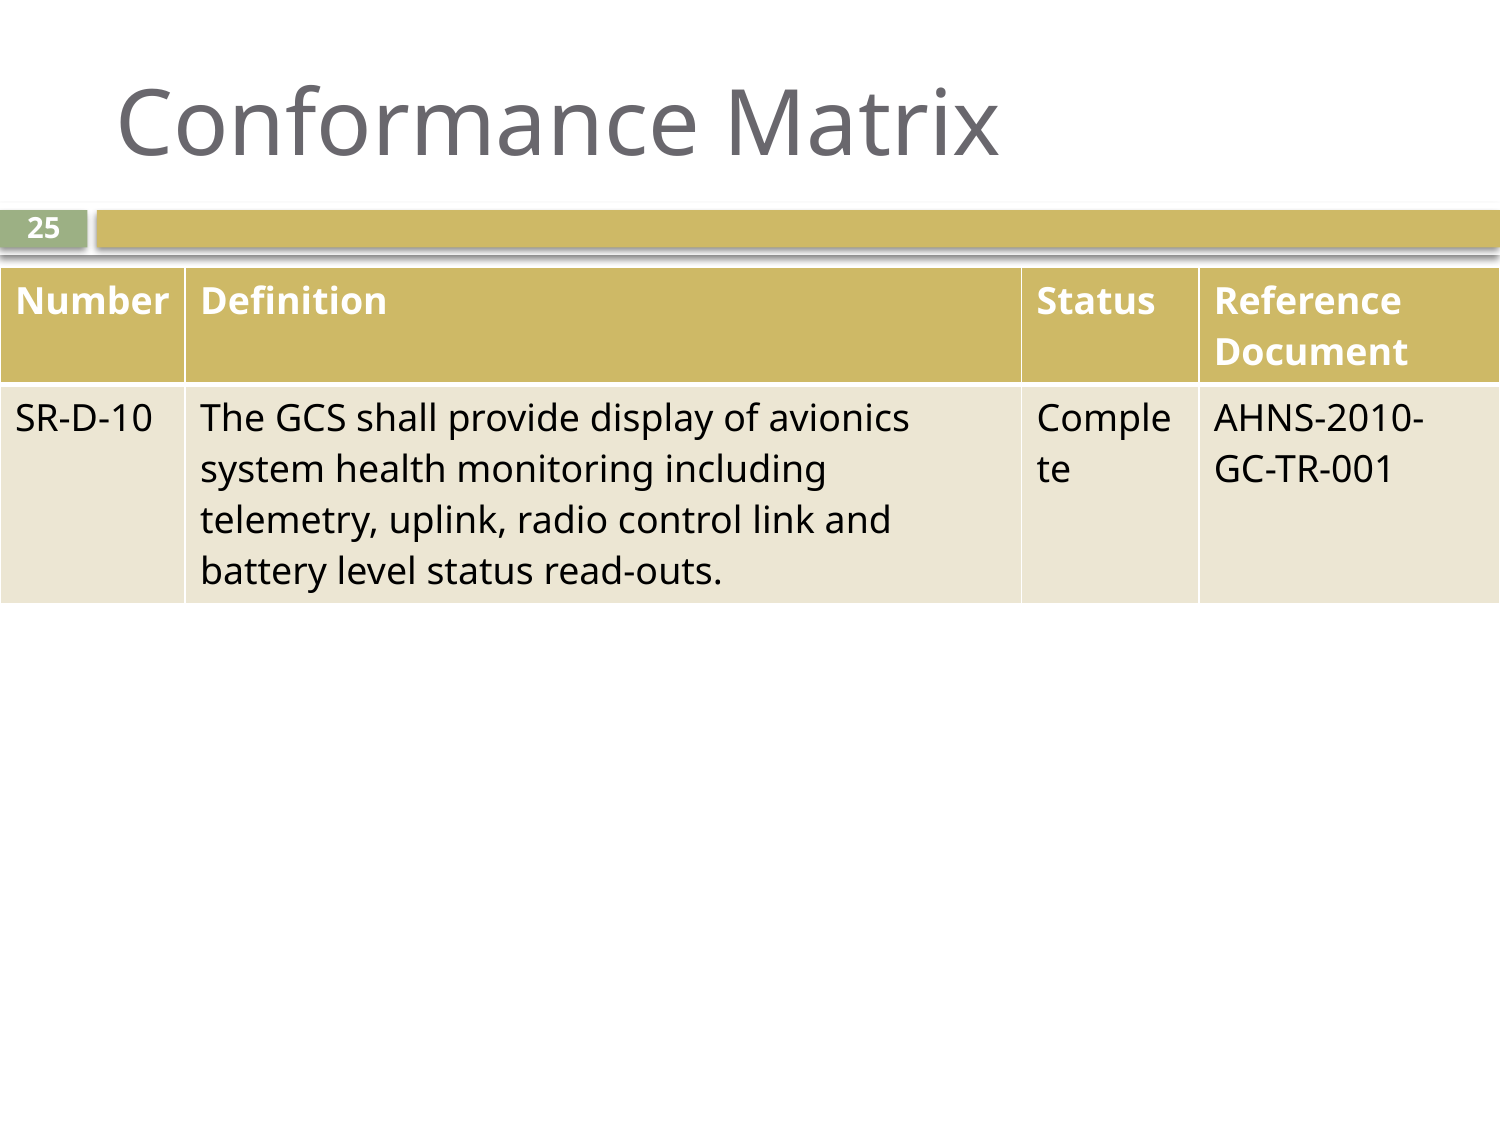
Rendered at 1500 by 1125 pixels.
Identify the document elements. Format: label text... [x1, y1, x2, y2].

table_cell Complete [1022, 387, 1198, 603]
table_header Definition [186, 268, 1021, 382]
table_cell AHNS-2010-GC-TR-001 [1200, 387, 1499, 603]
table_header Status [1022, 268, 1198, 382]
title Conformance Matrix [100, 37, 1438, 200]
table_cell SR-D-10 [1, 387, 184, 603]
table_header Reference Document [1200, 268, 1499, 382]
table_cell The GCS shall provide display of avionics system health monitoring including telemetry, uplink, radio control link and battery level status read-outs. [186, 387, 1021, 603]
slide_number 25 [0, 208, 88, 249]
table_header Number [1, 268, 184, 382]
